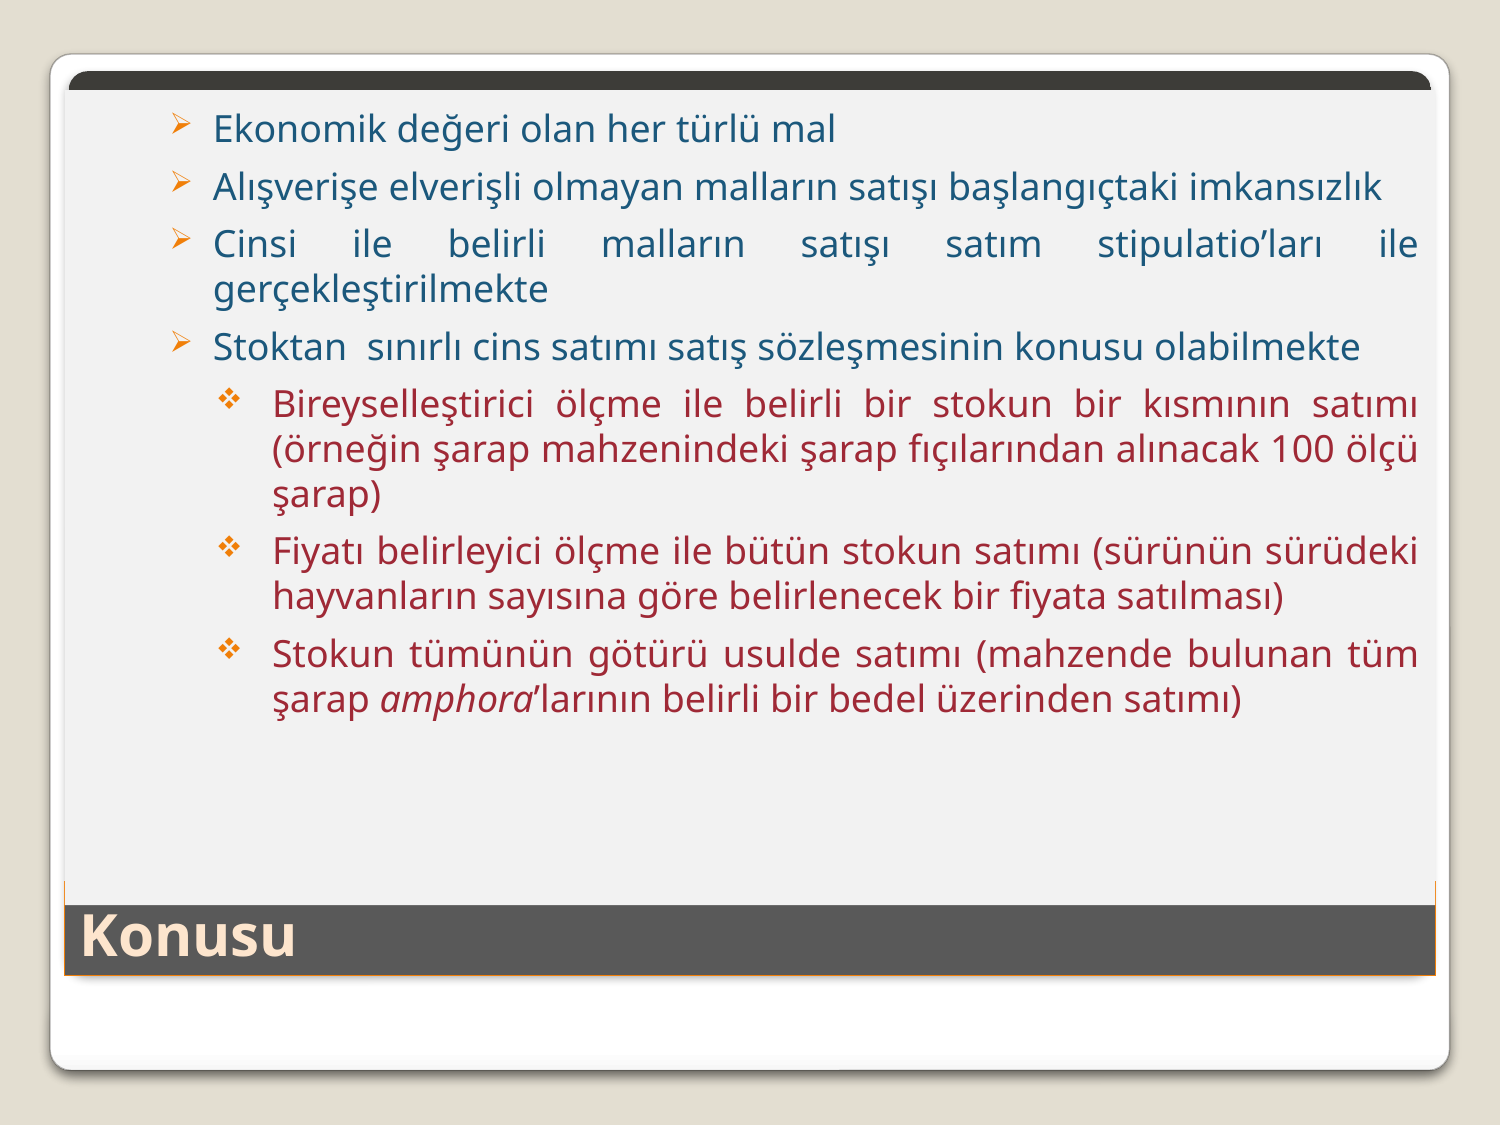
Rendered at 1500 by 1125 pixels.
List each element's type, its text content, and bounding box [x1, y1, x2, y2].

title Konusu [64, 906, 1436, 976]
list Ekonomik değeri olan her türlü mal Alışverişe elverişli olmayan malların satışı başlangıçtaki imkansızlık Cinsi ile belirli malların satışı satım stipulatio’ları ile gerçekleştirilmekte Stoktan sınırlı cins satımı satış sözleşmesinin konusu olabilmekte Bireyselleştirici ölçme ile belirli bir stokun bir kısmının satımı (örneğin şarap mahzenindeki şarap fıçılarından alınacak 100 ölçü şarap) Fiyatı belirleyici ölçme ile bütün stokun satımı (sürünün sürüdeki hayvanların sayısına göre belirlenecek bir fiyata satılması) Stokun tümünün götürü usulde satımı (mahzende bulunan tüm şarap amphora’larının belirli bir bedel üzerinden satımı) [64, 90, 1436, 906]
